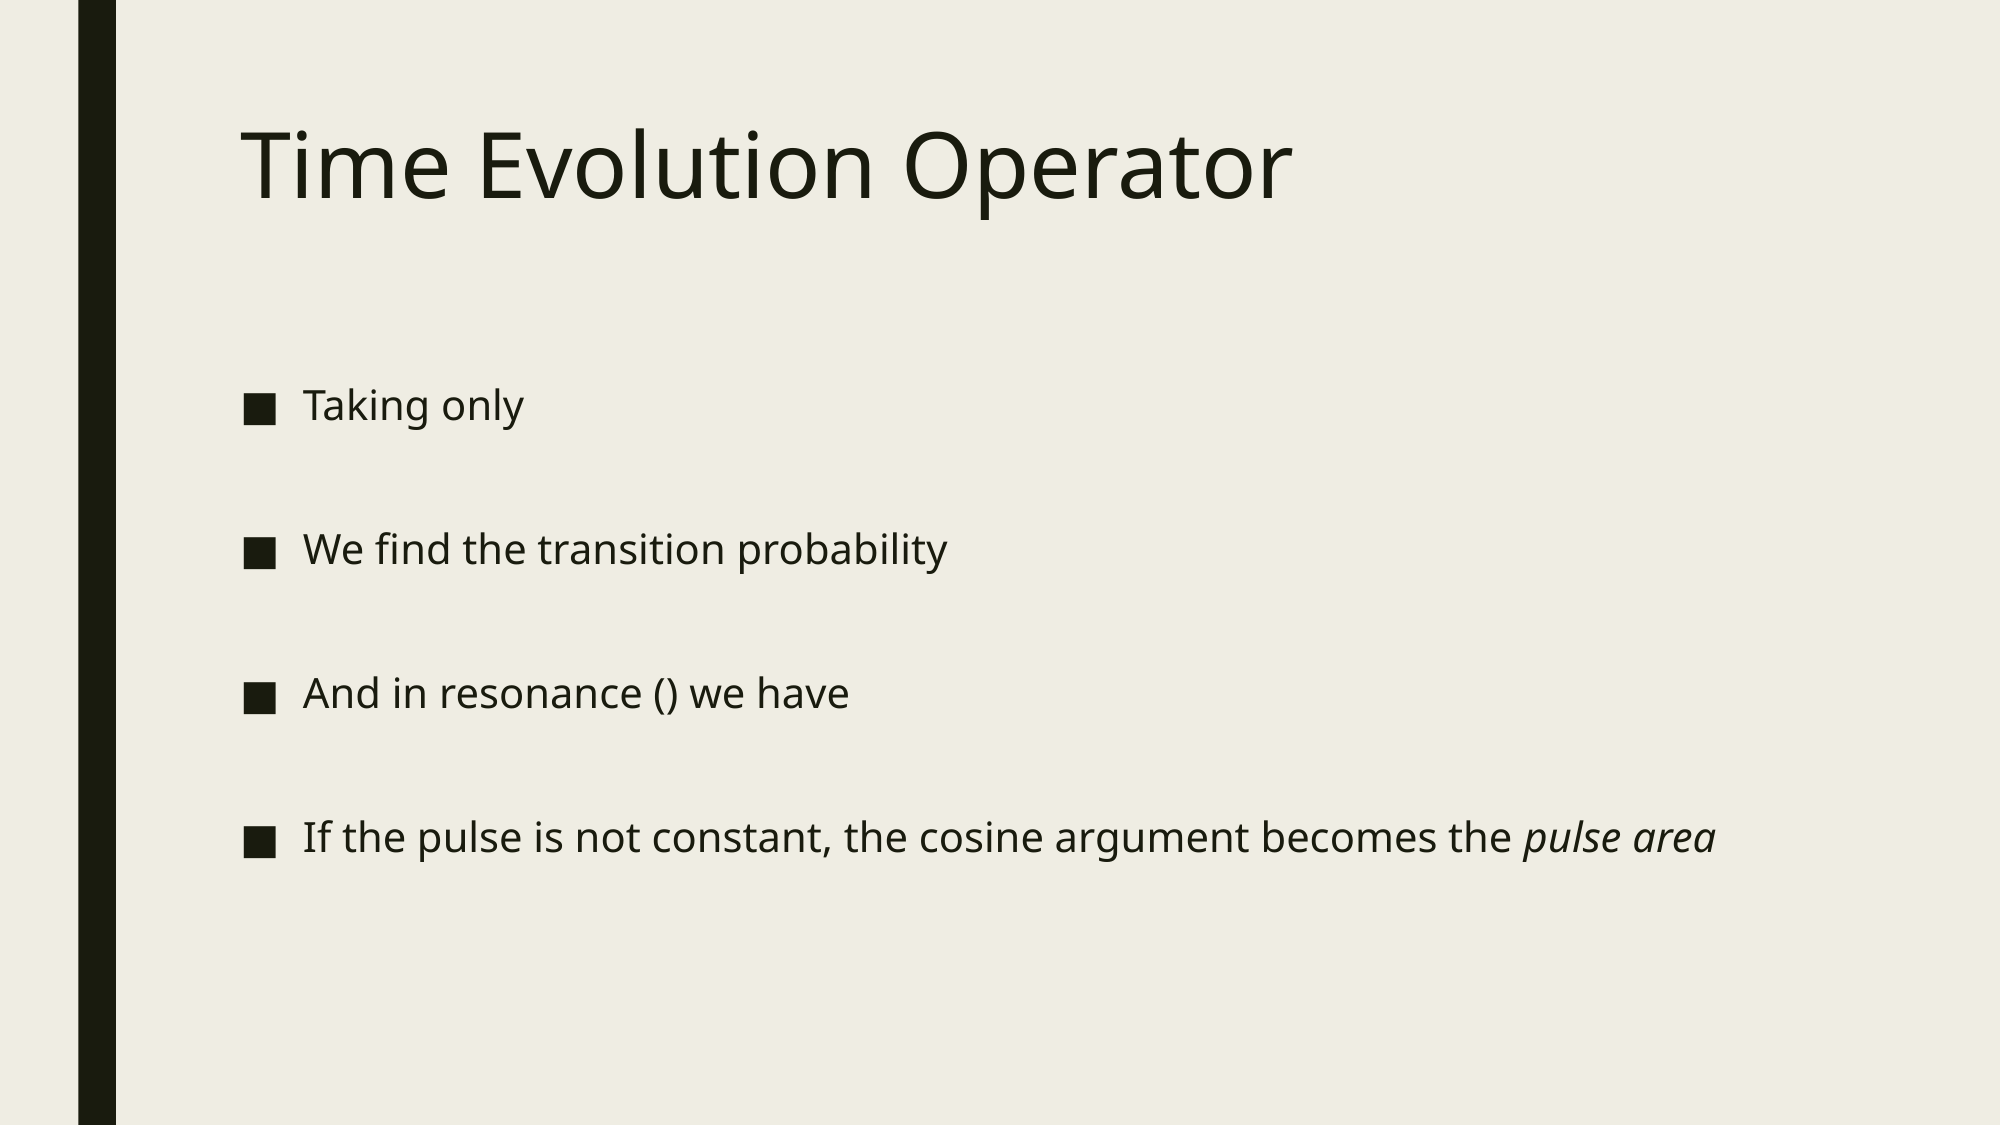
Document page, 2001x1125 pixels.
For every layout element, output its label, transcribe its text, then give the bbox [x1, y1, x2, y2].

title Time Evolution Operator [225, 112, 1800, 357]
